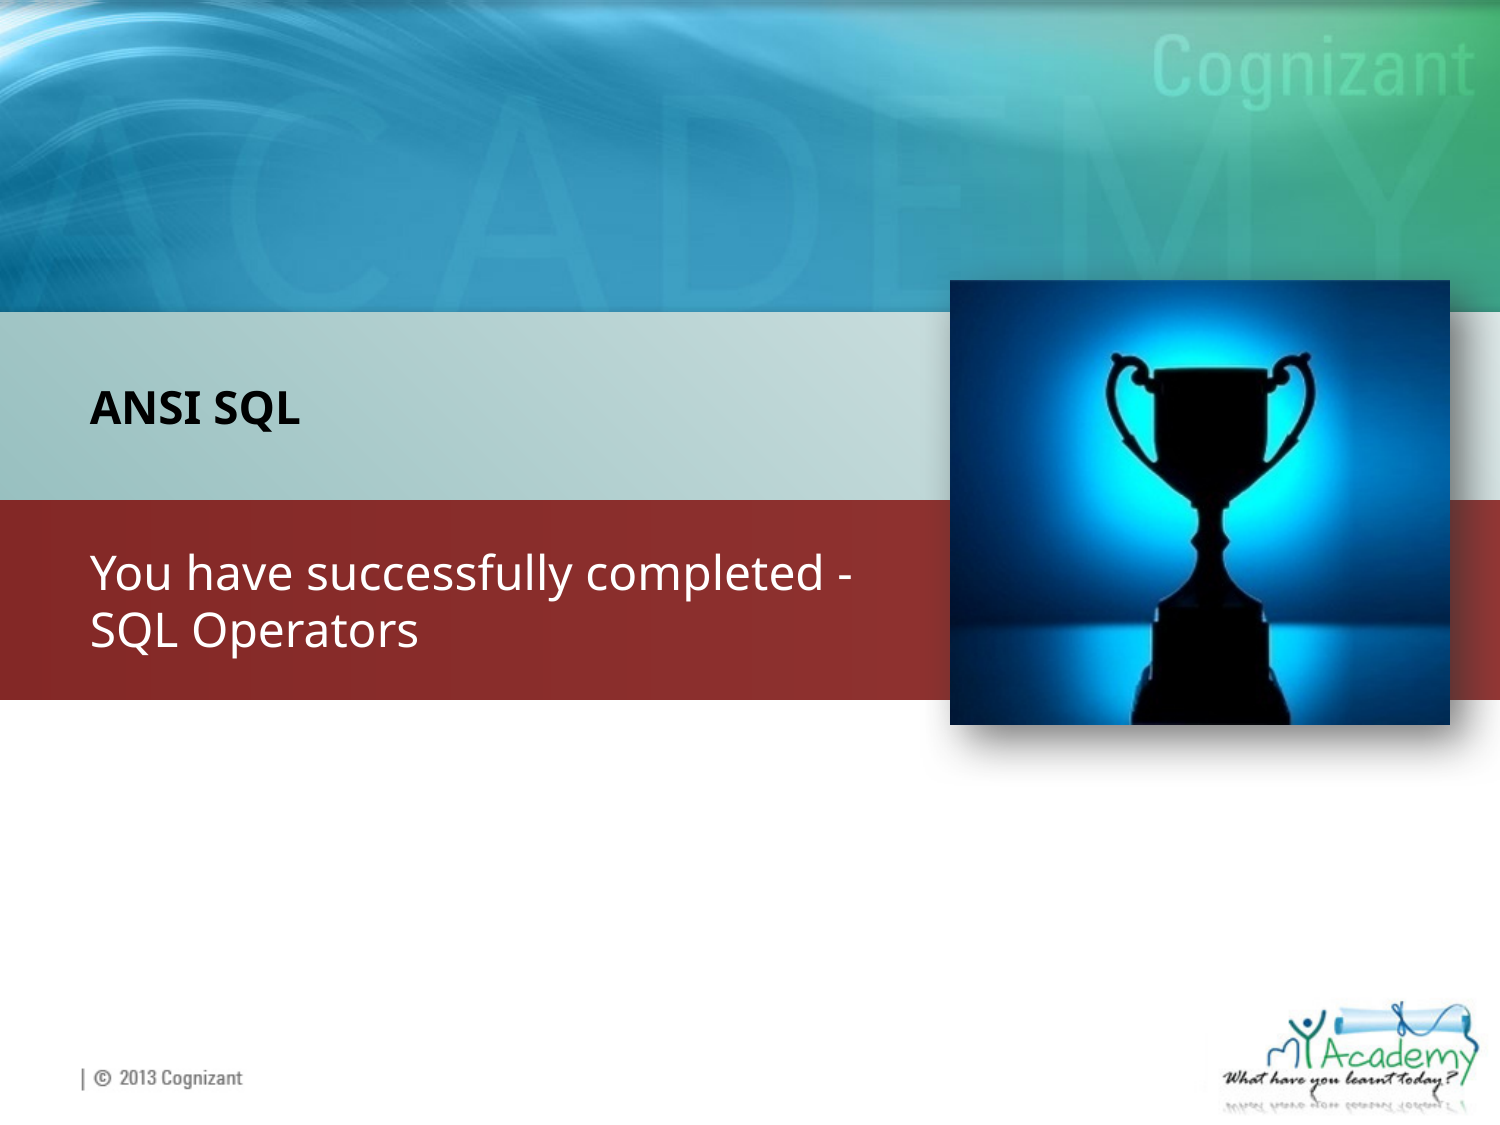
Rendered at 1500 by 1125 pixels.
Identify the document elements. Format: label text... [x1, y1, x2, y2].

text_box You have successfully completed - SQL Operators [0, 498, 940, 702]
picture [0, 0, 1500, 1125]
text_box ANSI SQL [0, 312, 938, 500]
